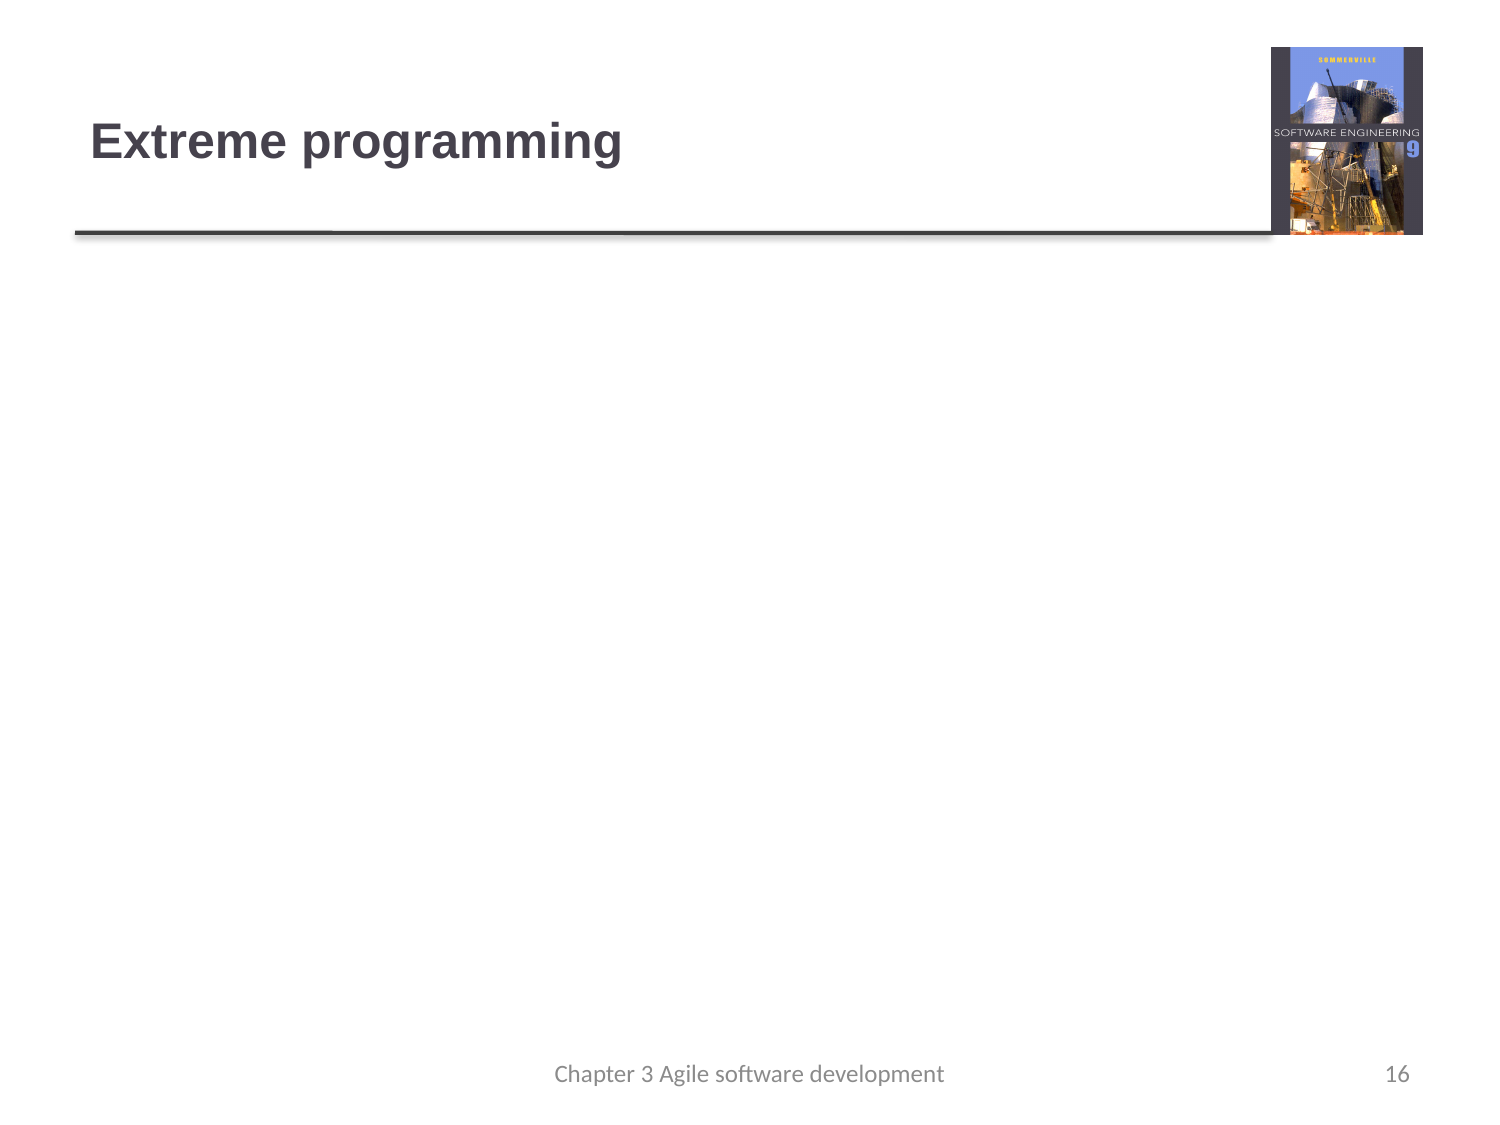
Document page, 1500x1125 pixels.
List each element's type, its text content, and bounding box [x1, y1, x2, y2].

footer Chapter 3 Agile software development [512, 1042, 988, 1103]
picture [1272, 47, 1423, 235]
title Extreme programming [75, 45, 1272, 233]
slide_number 16 [1074, 1042, 1425, 1103]
